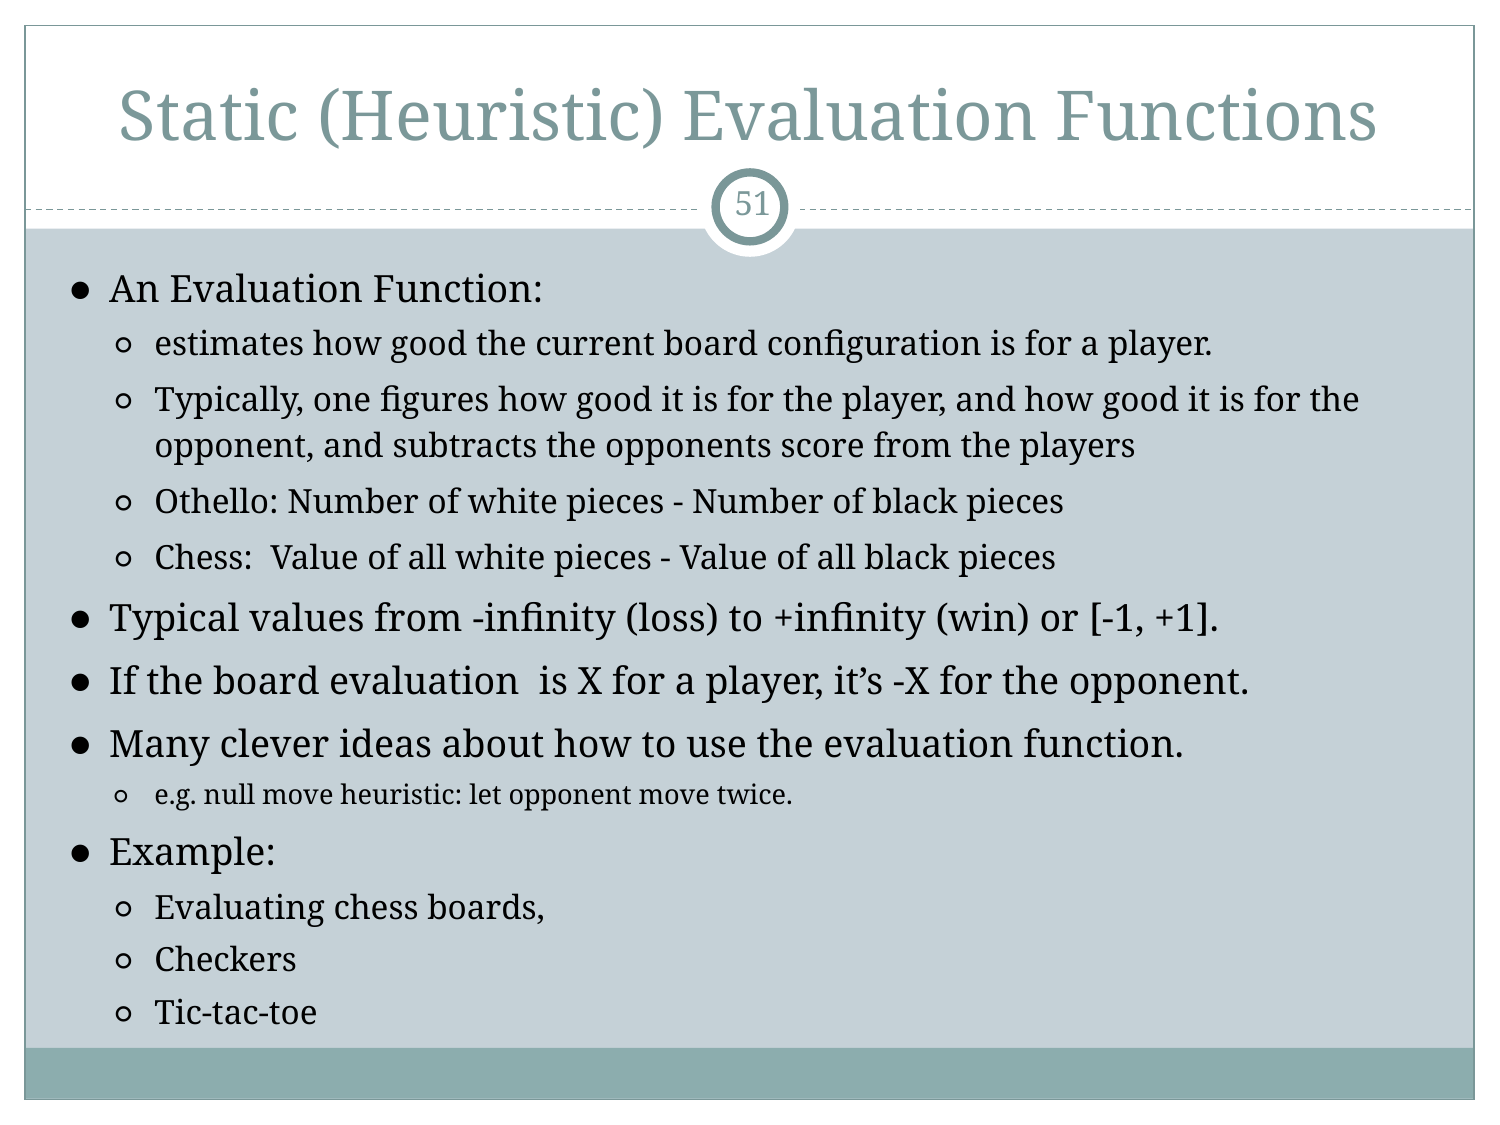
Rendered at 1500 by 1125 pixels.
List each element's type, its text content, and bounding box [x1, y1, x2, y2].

list An Evaluation Function: estimates how good the current board configuration is for a player. Typically, one figures how good it is for the player, and how good it is for the opponent, and subtracts the opponents score from the players Othello: Number of white pieces - Number of black pieces Chess: Value of all white pieces - Value of all black pieces Typical values from -infinity (loss) to +infinity (win) or [-1, +1]. If the board evaluation is X for a player, it’s -X for the opponent. Many clever ideas about how to use the evaluation function. e.g. null move heuristic: let opponent move twice. Example: Evaluating chess boards, Checkers Tic-tac-toe [49, 250, 1445, 1043]
slide_number ‹#› [715, 168, 791, 241]
title Static (Heuristic) Evaluation Functions [49, 37, 1450, 162]
